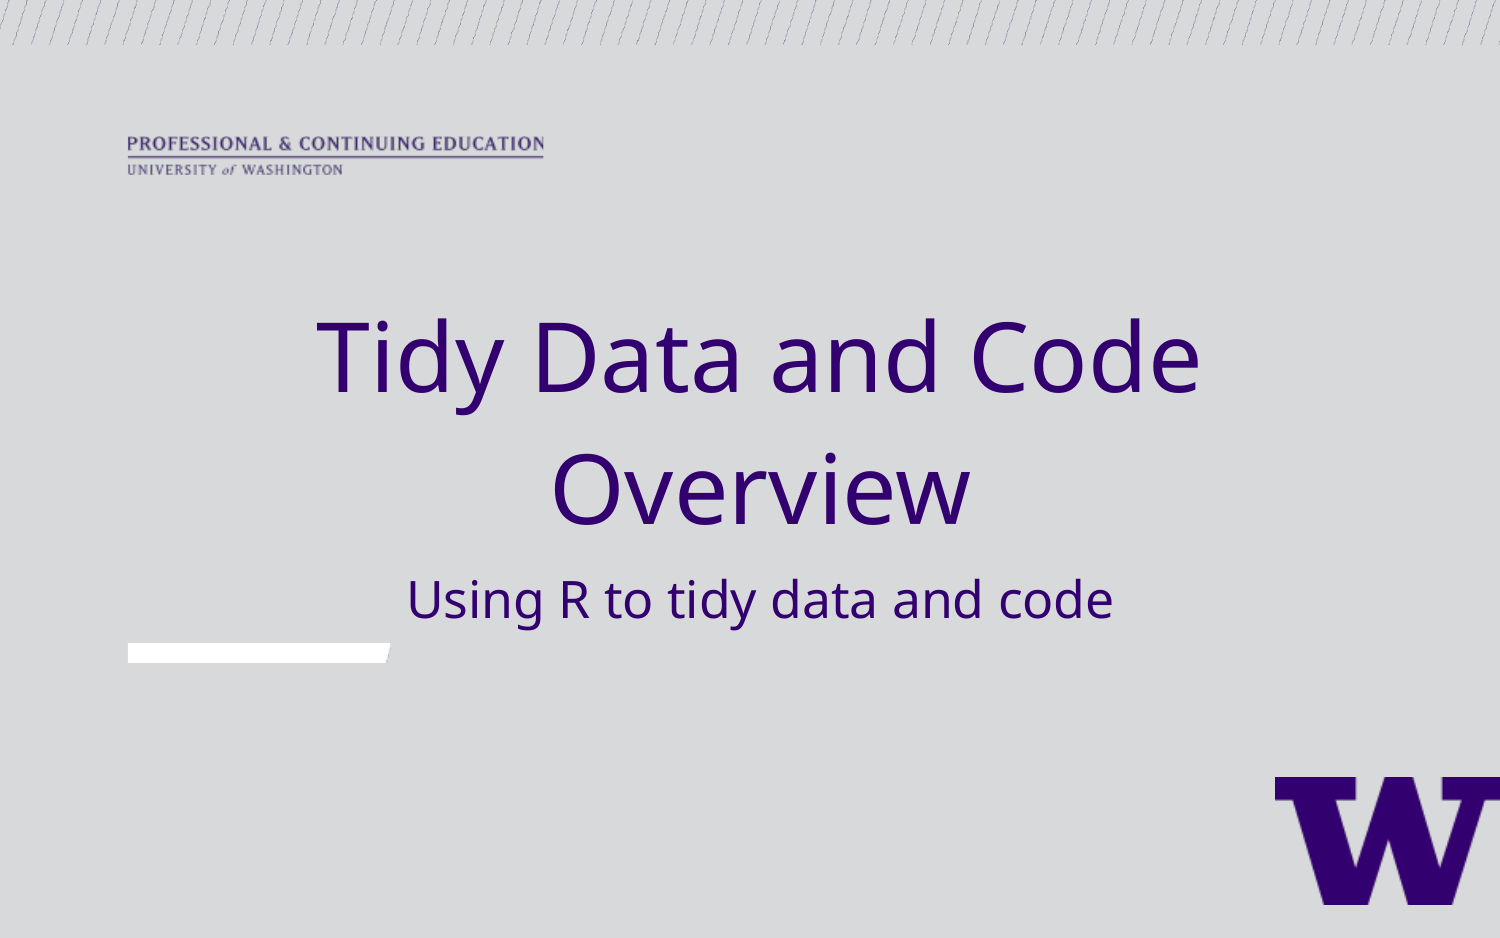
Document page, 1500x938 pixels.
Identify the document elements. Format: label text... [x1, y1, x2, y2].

list Tidy Data and Code Overview Using R to tidy data and code [160, 281, 1361, 643]
